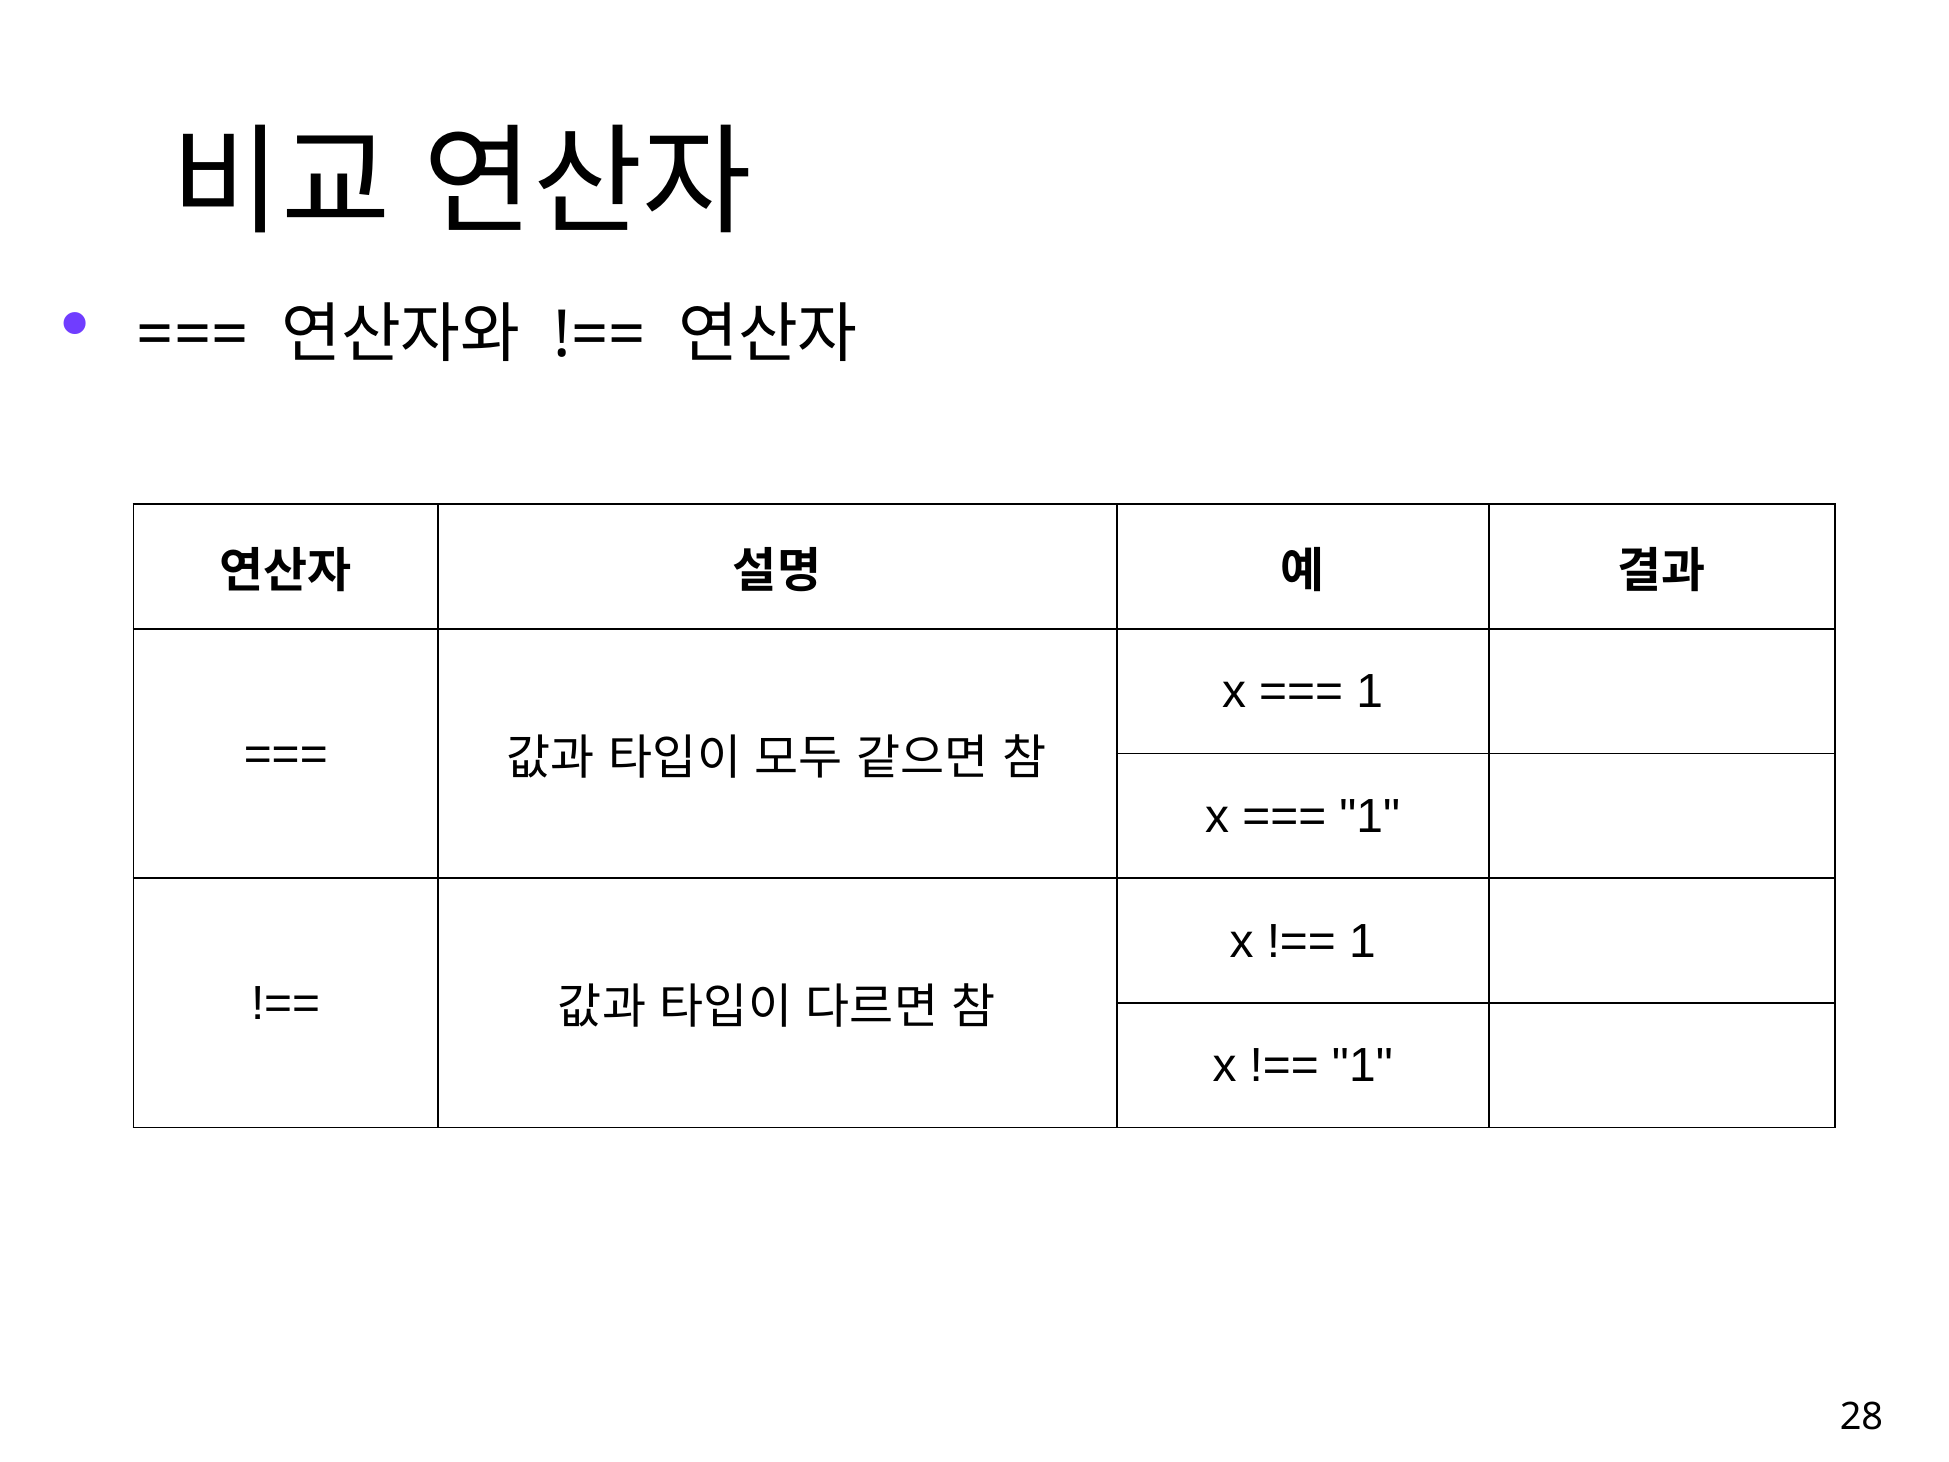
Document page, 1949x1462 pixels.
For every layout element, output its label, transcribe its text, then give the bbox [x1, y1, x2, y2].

table_header 결과 [1490, 505, 1834, 628]
table_cell [1490, 630, 1834, 753]
table_cell x === 1 [1118, 630, 1488, 753]
table_cell [1490, 754, 1834, 877]
table_cell x === "1" [1118, 754, 1488, 877]
title 비교 연산자 [156, 92, 1749, 255]
table_cell [1490, 1004, 1834, 1127]
table_cell 값과 타입이 다르면 참 [439, 879, 1116, 1127]
list === 연산자와 !== 연산자 [48, 284, 1897, 1343]
table_header 예 [1118, 505, 1488, 628]
table_cell !== [134, 879, 437, 1127]
table_header 설명 [439, 505, 1116, 628]
table_cell 값과 타입이 모두 같으면 참 [439, 630, 1116, 877]
table_header 연산자 [134, 505, 437, 628]
table_cell [1490, 879, 1834, 1002]
slide_number 28 [1496, 1372, 1899, 1462]
table_cell === [134, 630, 437, 877]
table_cell x !== 1 [1118, 879, 1488, 1002]
table_cell x !== "1" [1118, 1004, 1488, 1127]
